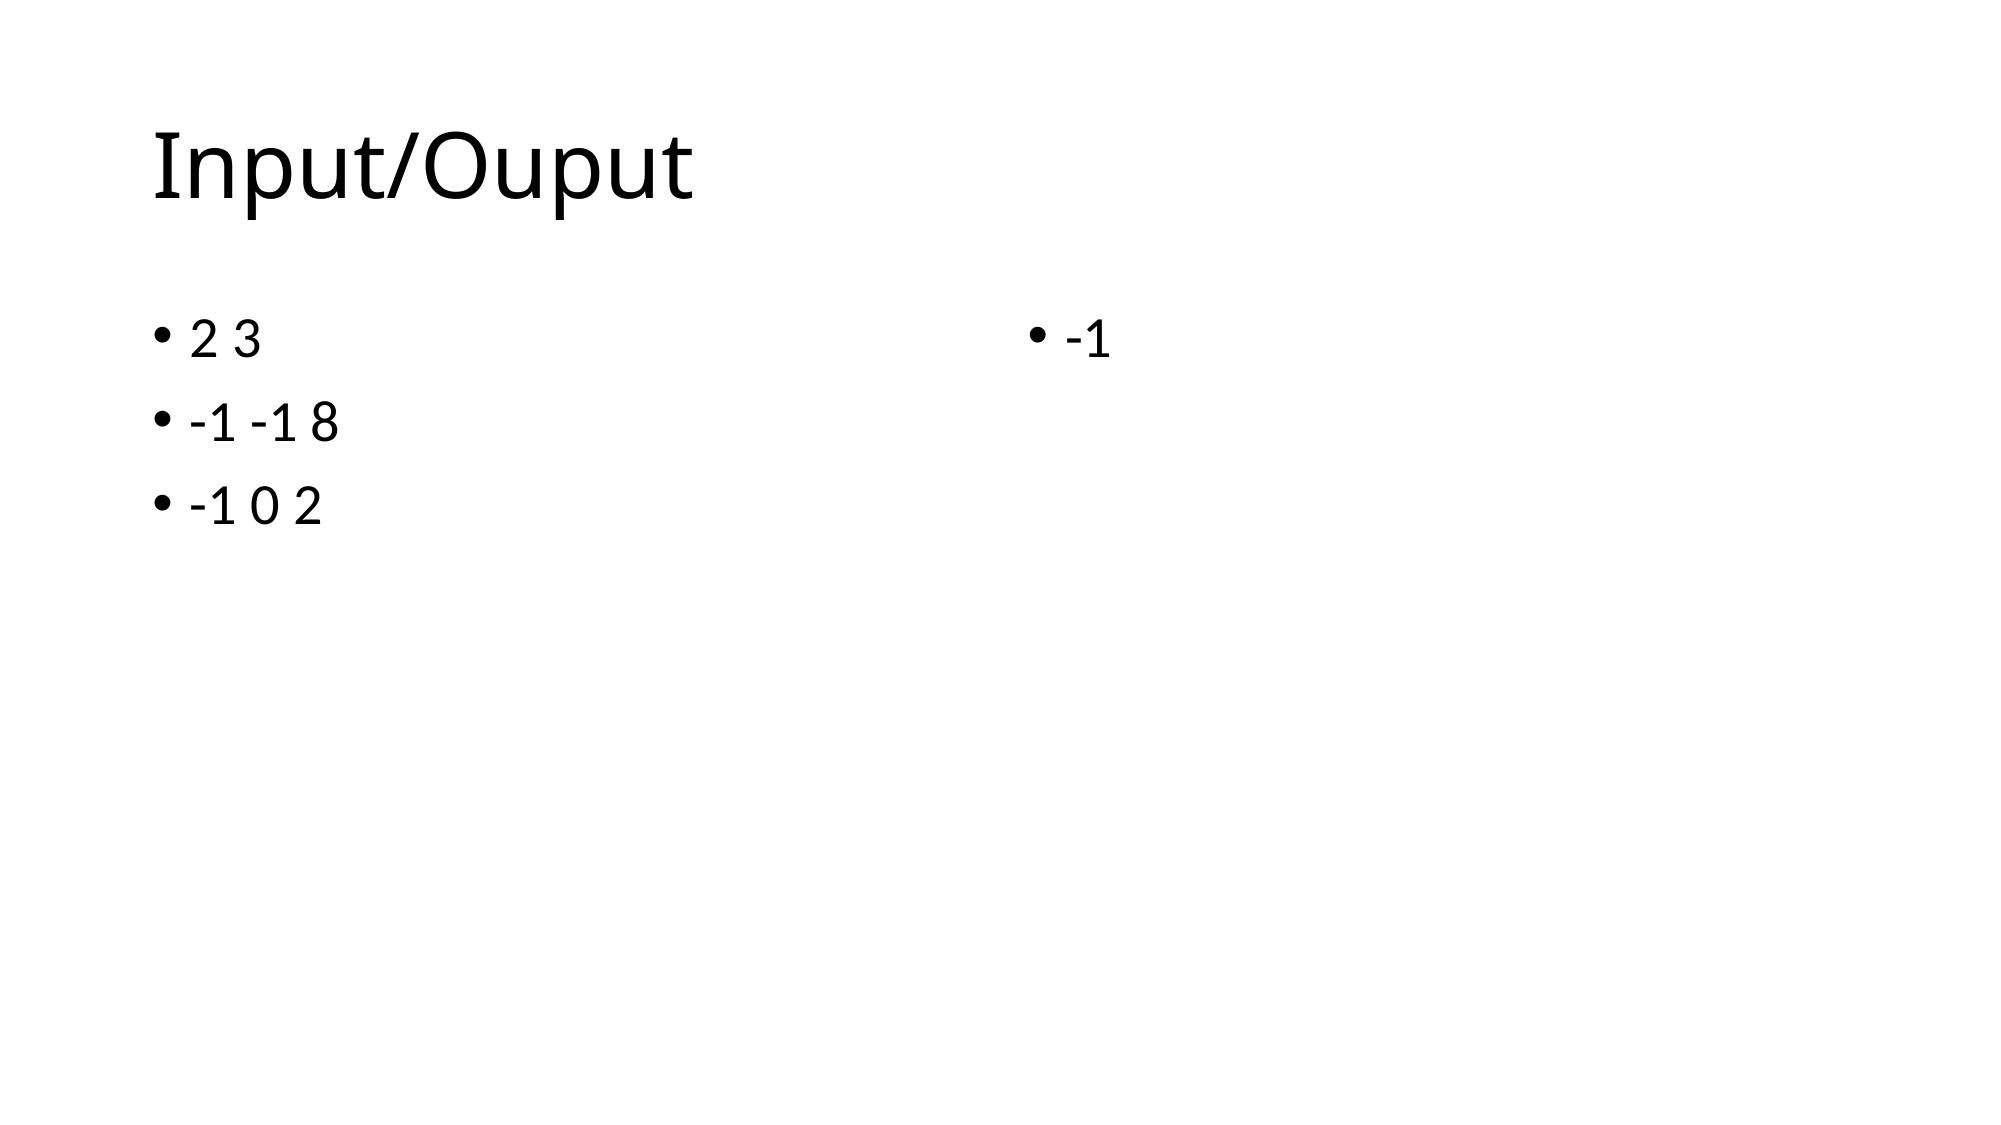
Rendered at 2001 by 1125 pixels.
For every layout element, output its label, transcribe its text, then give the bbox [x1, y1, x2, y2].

list -1 [1012, 299, 1863, 1014]
title Input/Ouput [137, 59, 1863, 278]
list 2 3 -1 -1 8 -1 0 2 [137, 299, 988, 1014]
